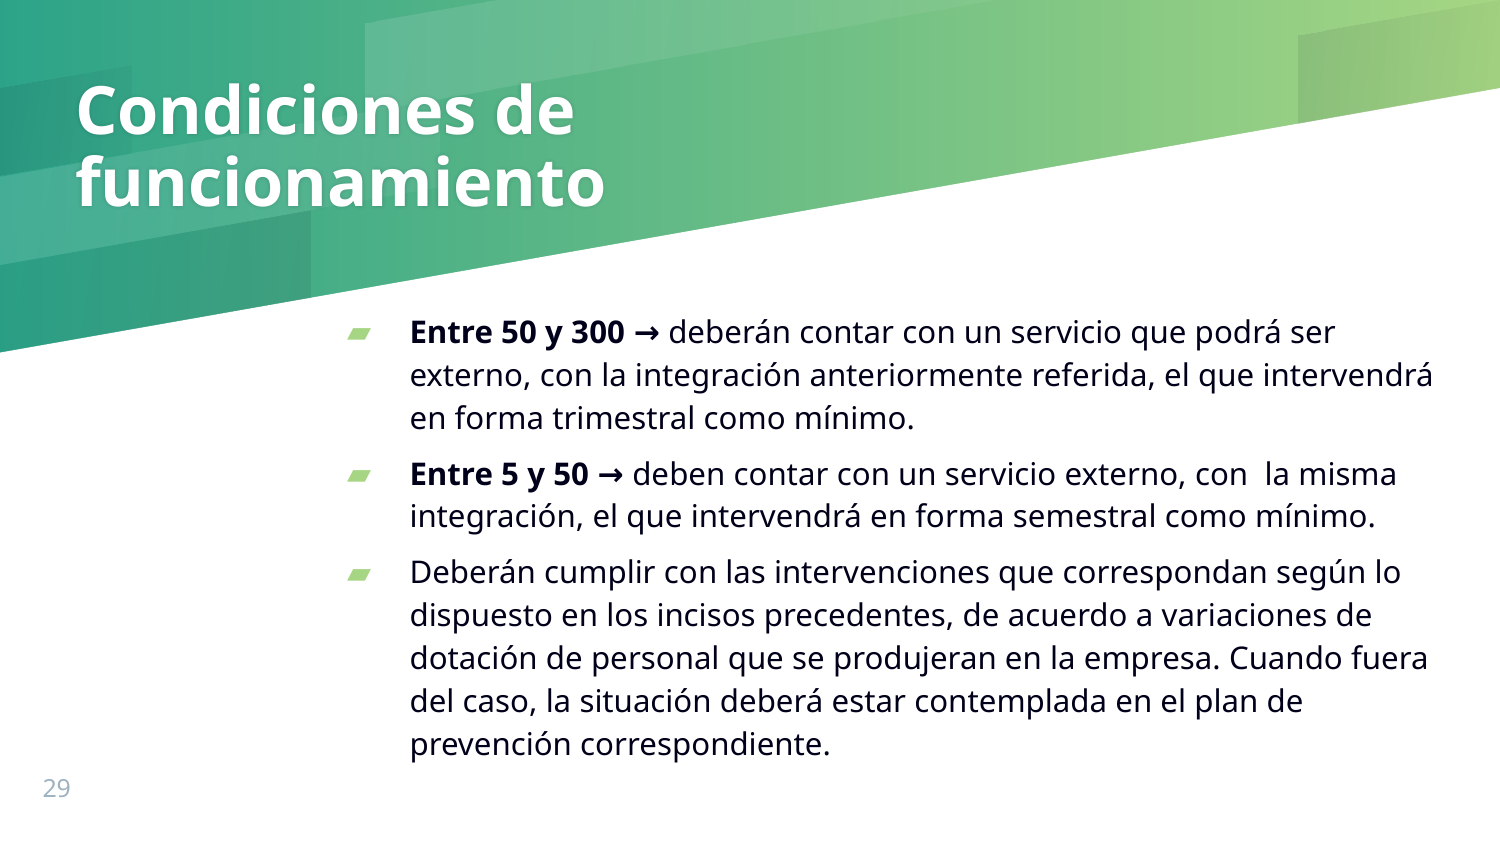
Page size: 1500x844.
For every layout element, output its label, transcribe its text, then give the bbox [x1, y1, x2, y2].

list Entre 50 y 300 → deberán contar con un servicio que podrá ser externo, con la integración anteriormente referida, el que intervendrá en forma trimestral como mínimo. Entre 5 y 50 → deben contar con un servicio externo, con la misma integración, el que intervendrá en forma semestral como mínimo. Deberán cumplir con las intervenciones que correspondan según lo dispuesto en los incisos precedentes, de acuerdo a variaciones de dotación de personal que se produjeran en la empresa. Cuando fuera del caso, la situación deberá estar contemplada en el plan de prevención correspondiente. [334, 306, 1460, 760]
slide_number 29 [42, 766, 122, 807]
title Condiciones de funcionamiento [75, 0, 975, 298]
